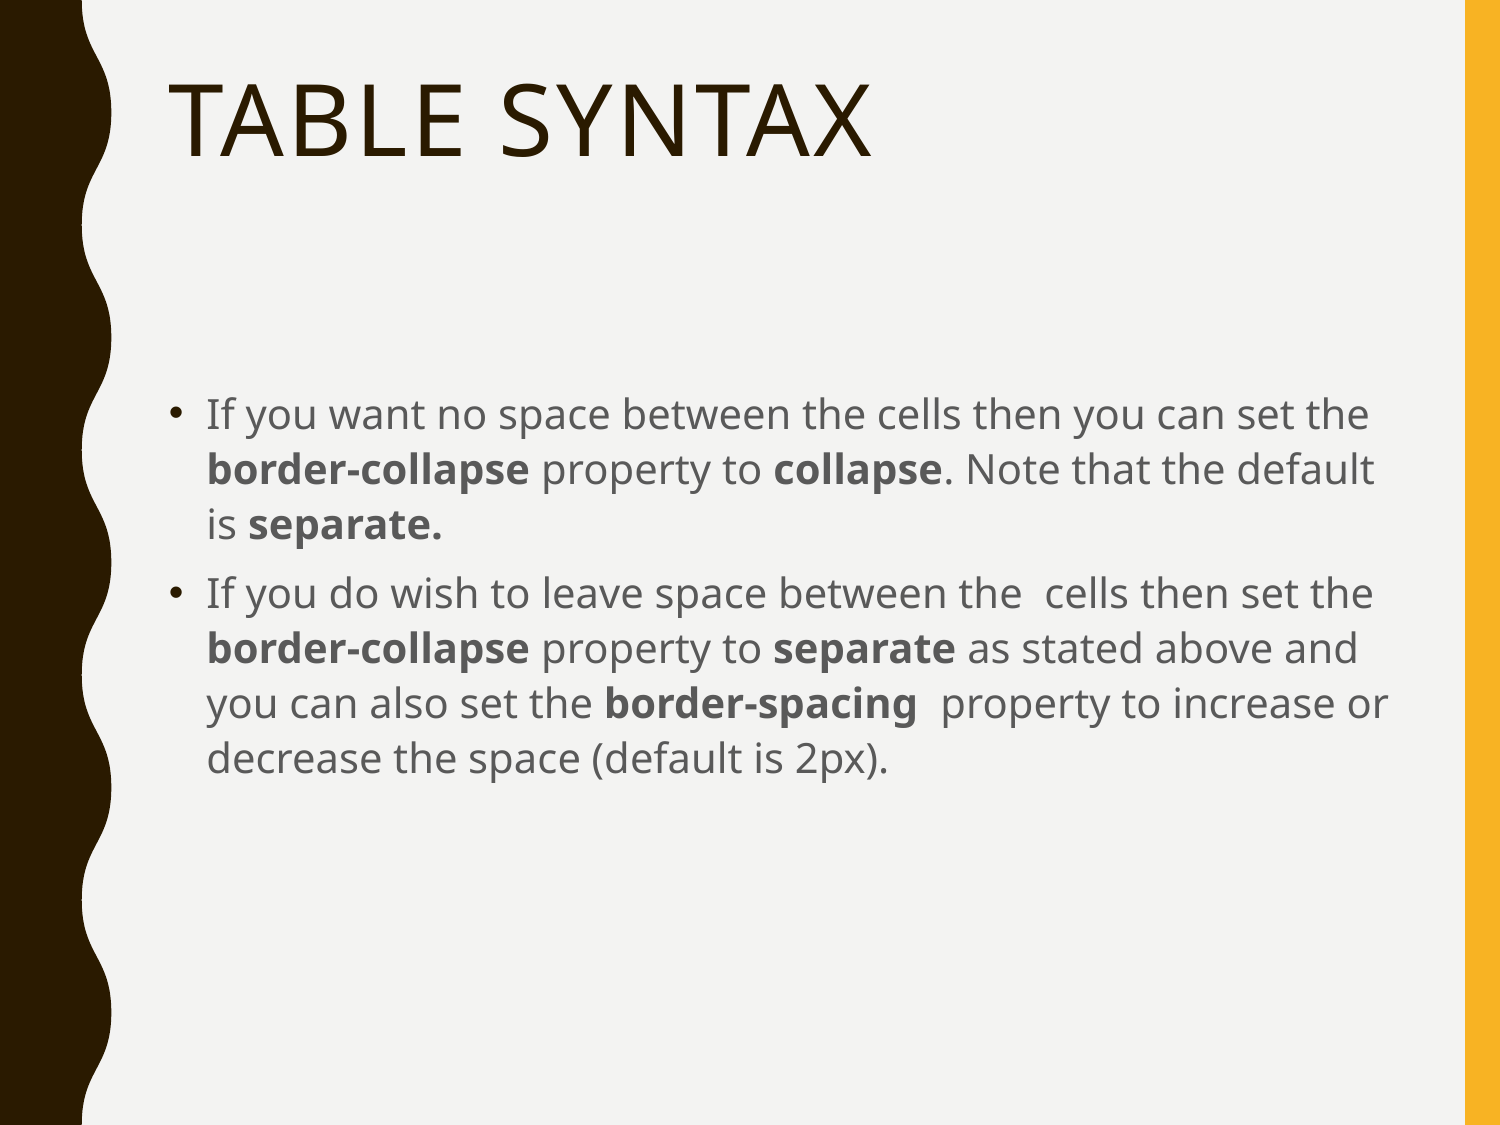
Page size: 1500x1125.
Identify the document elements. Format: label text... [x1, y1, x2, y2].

list If you want no space between the cells then you can set the border-collapse property to collapse. Note that the default is separate. If you do wish to leave space between the cells then set the border-collapse property to separate as stated above and you can also set the border-spacing property to increase or decrease the space (default is 2px). [154, 375, 1407, 965]
title Table syntax [154, 62, 1407, 308]
